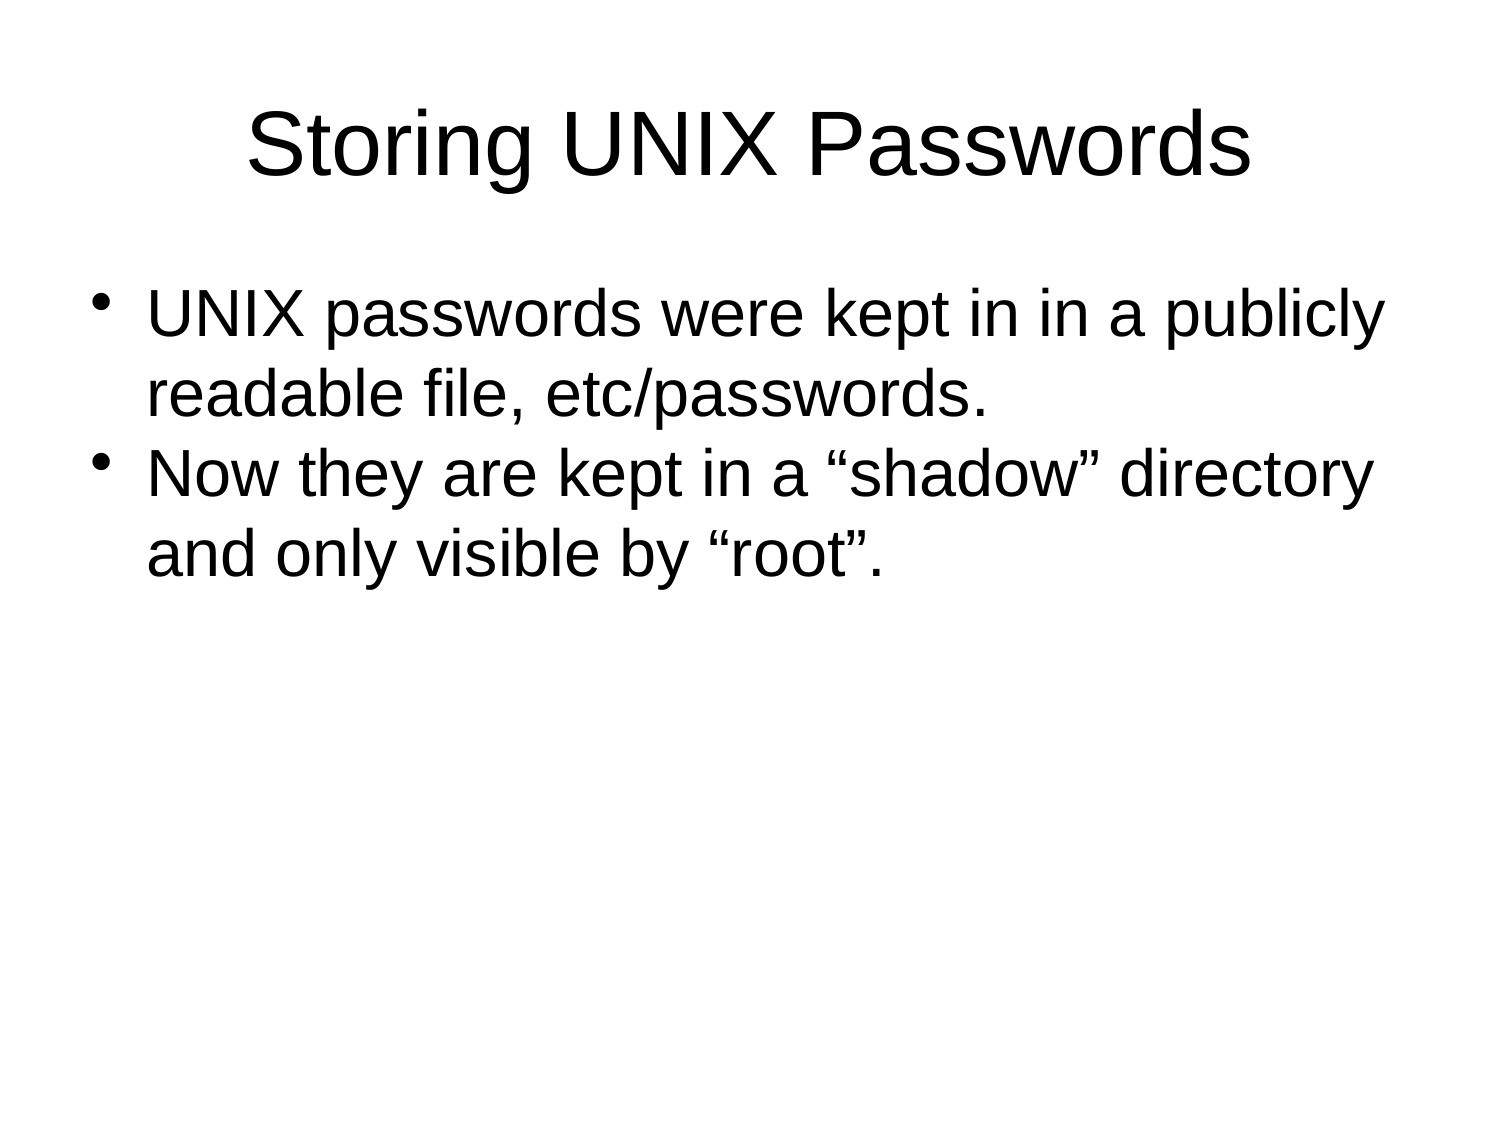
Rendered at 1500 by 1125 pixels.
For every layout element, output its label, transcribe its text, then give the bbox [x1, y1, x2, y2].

list UNIX passwords were kept in in a publicly readable file, etc/passwords. Now they are kept in a “shadow” directory and only visible by “root”. [75, 262, 1425, 1005]
title Storing UNIX Passwords [75, 45, 1425, 233]
